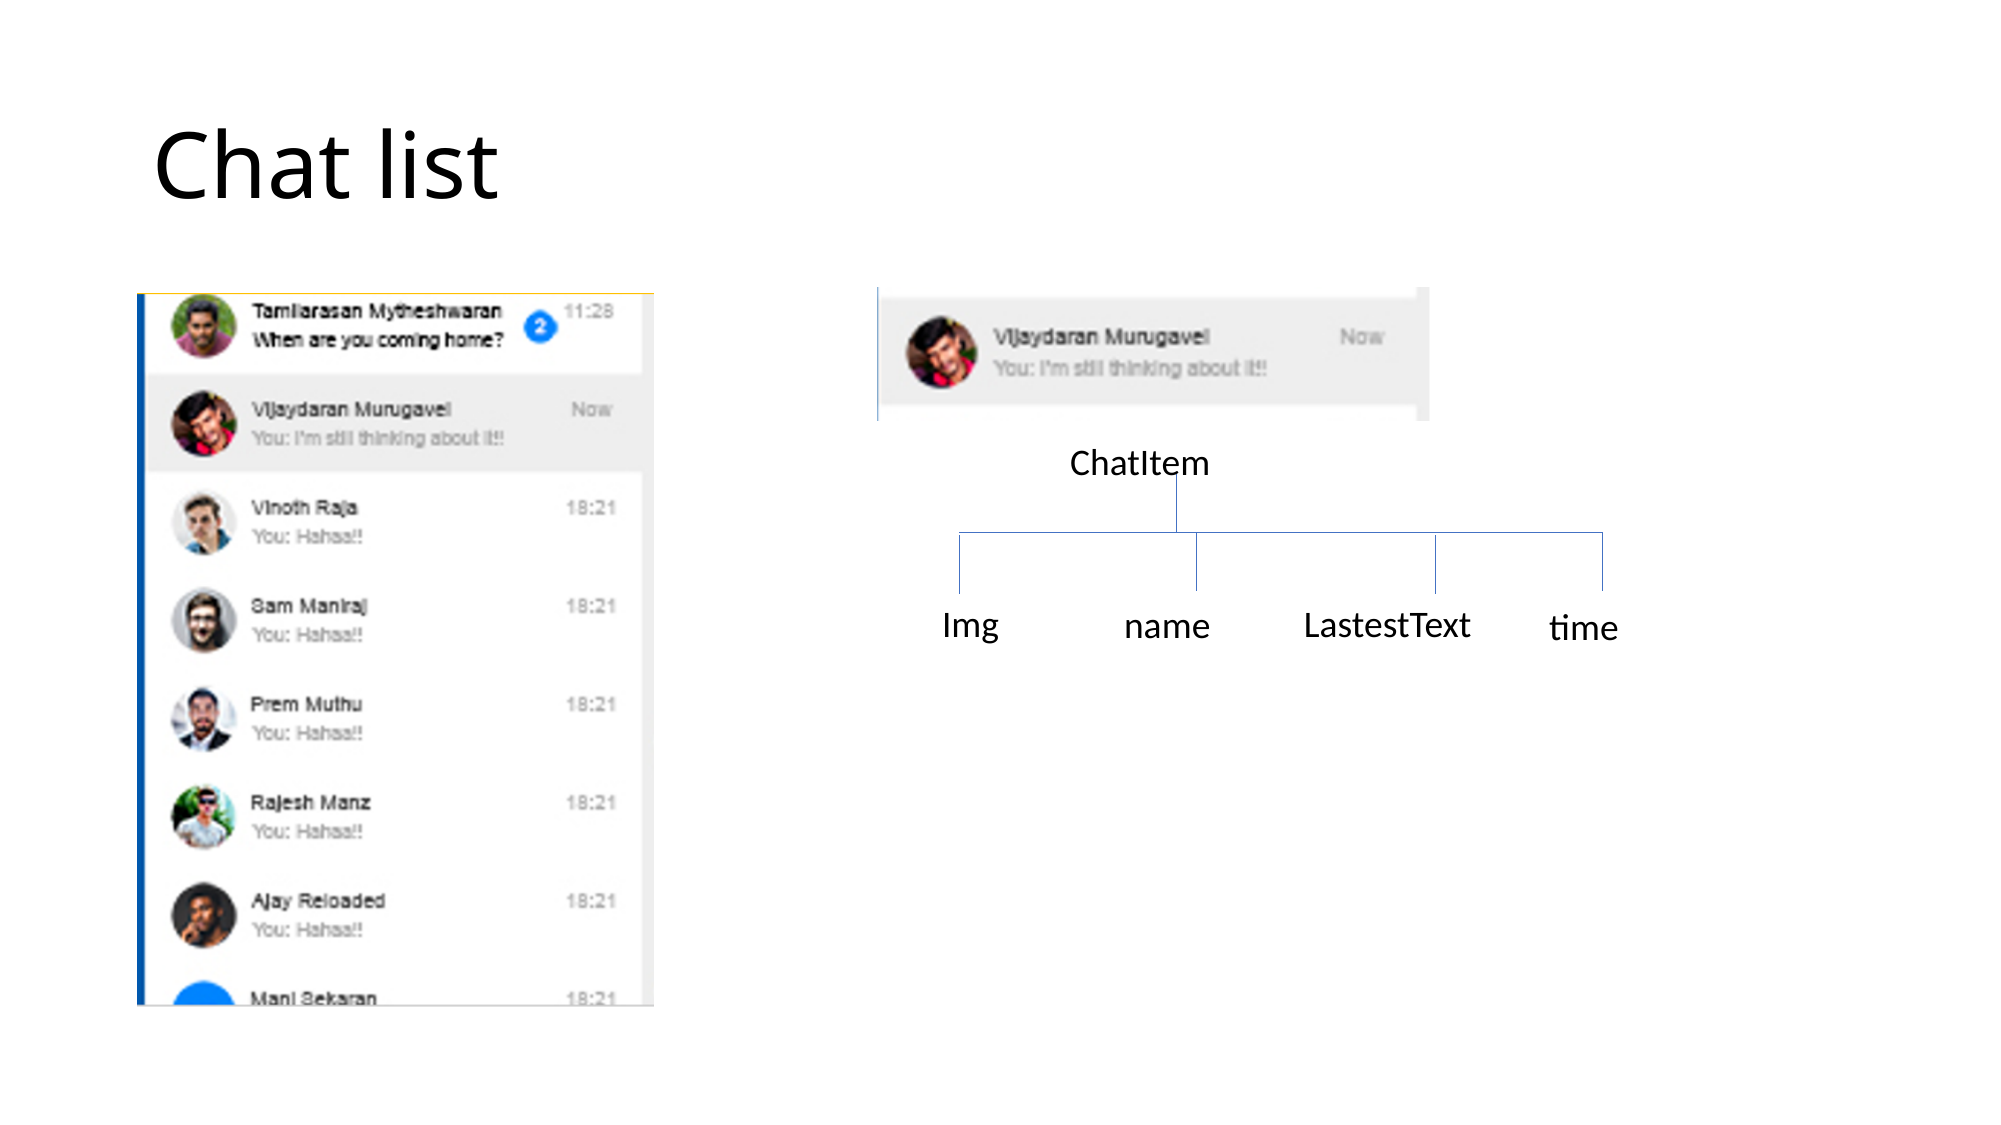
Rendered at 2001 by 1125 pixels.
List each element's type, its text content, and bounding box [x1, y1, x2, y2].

picture [877, 287, 1436, 421]
text_box LastestText [1289, 594, 1487, 653]
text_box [959, 474, 1603, 594]
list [137, 293, 654, 1007]
text_box Img [927, 592, 1015, 653]
text_box time [1534, 595, 1634, 655]
title Chat list [137, 59, 1863, 278]
text_box ChatItem [1055, 430, 1226, 474]
text_box name [1109, 594, 1226, 654]
